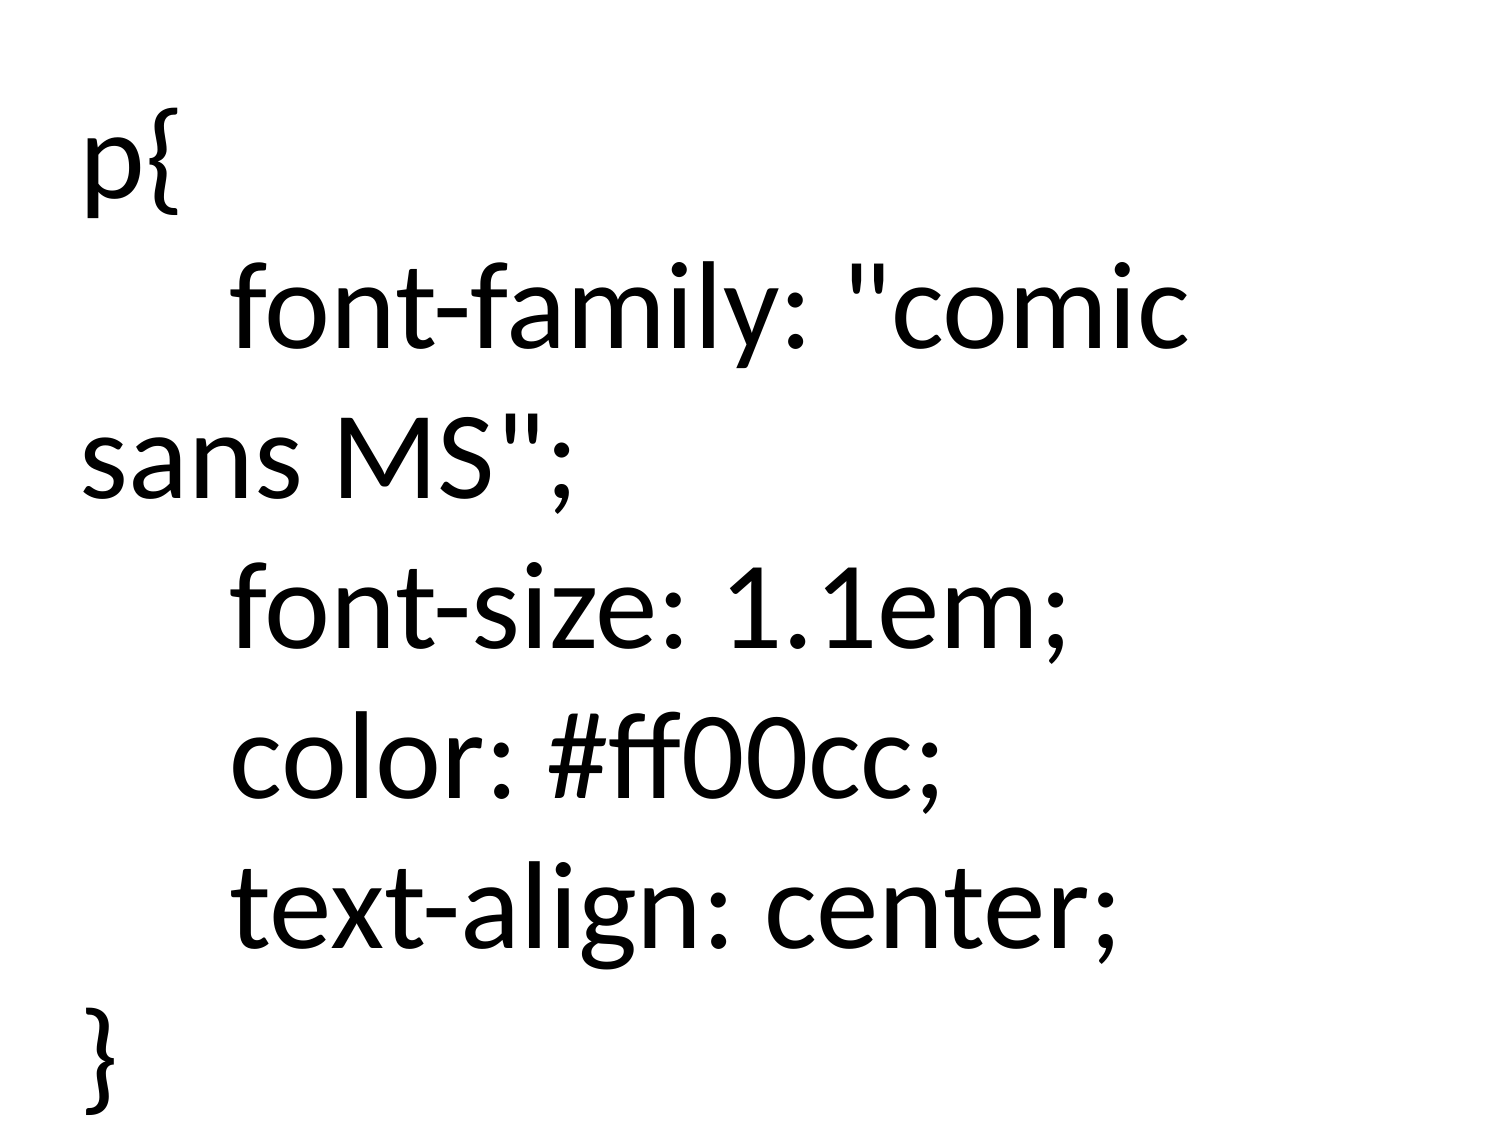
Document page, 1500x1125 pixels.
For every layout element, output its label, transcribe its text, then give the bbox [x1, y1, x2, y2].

text_box p{ font-family: "comic sans MS"; font-size: 1.1em; color: #ff00cc; text-align: center; } [64, 66, 1412, 1125]
